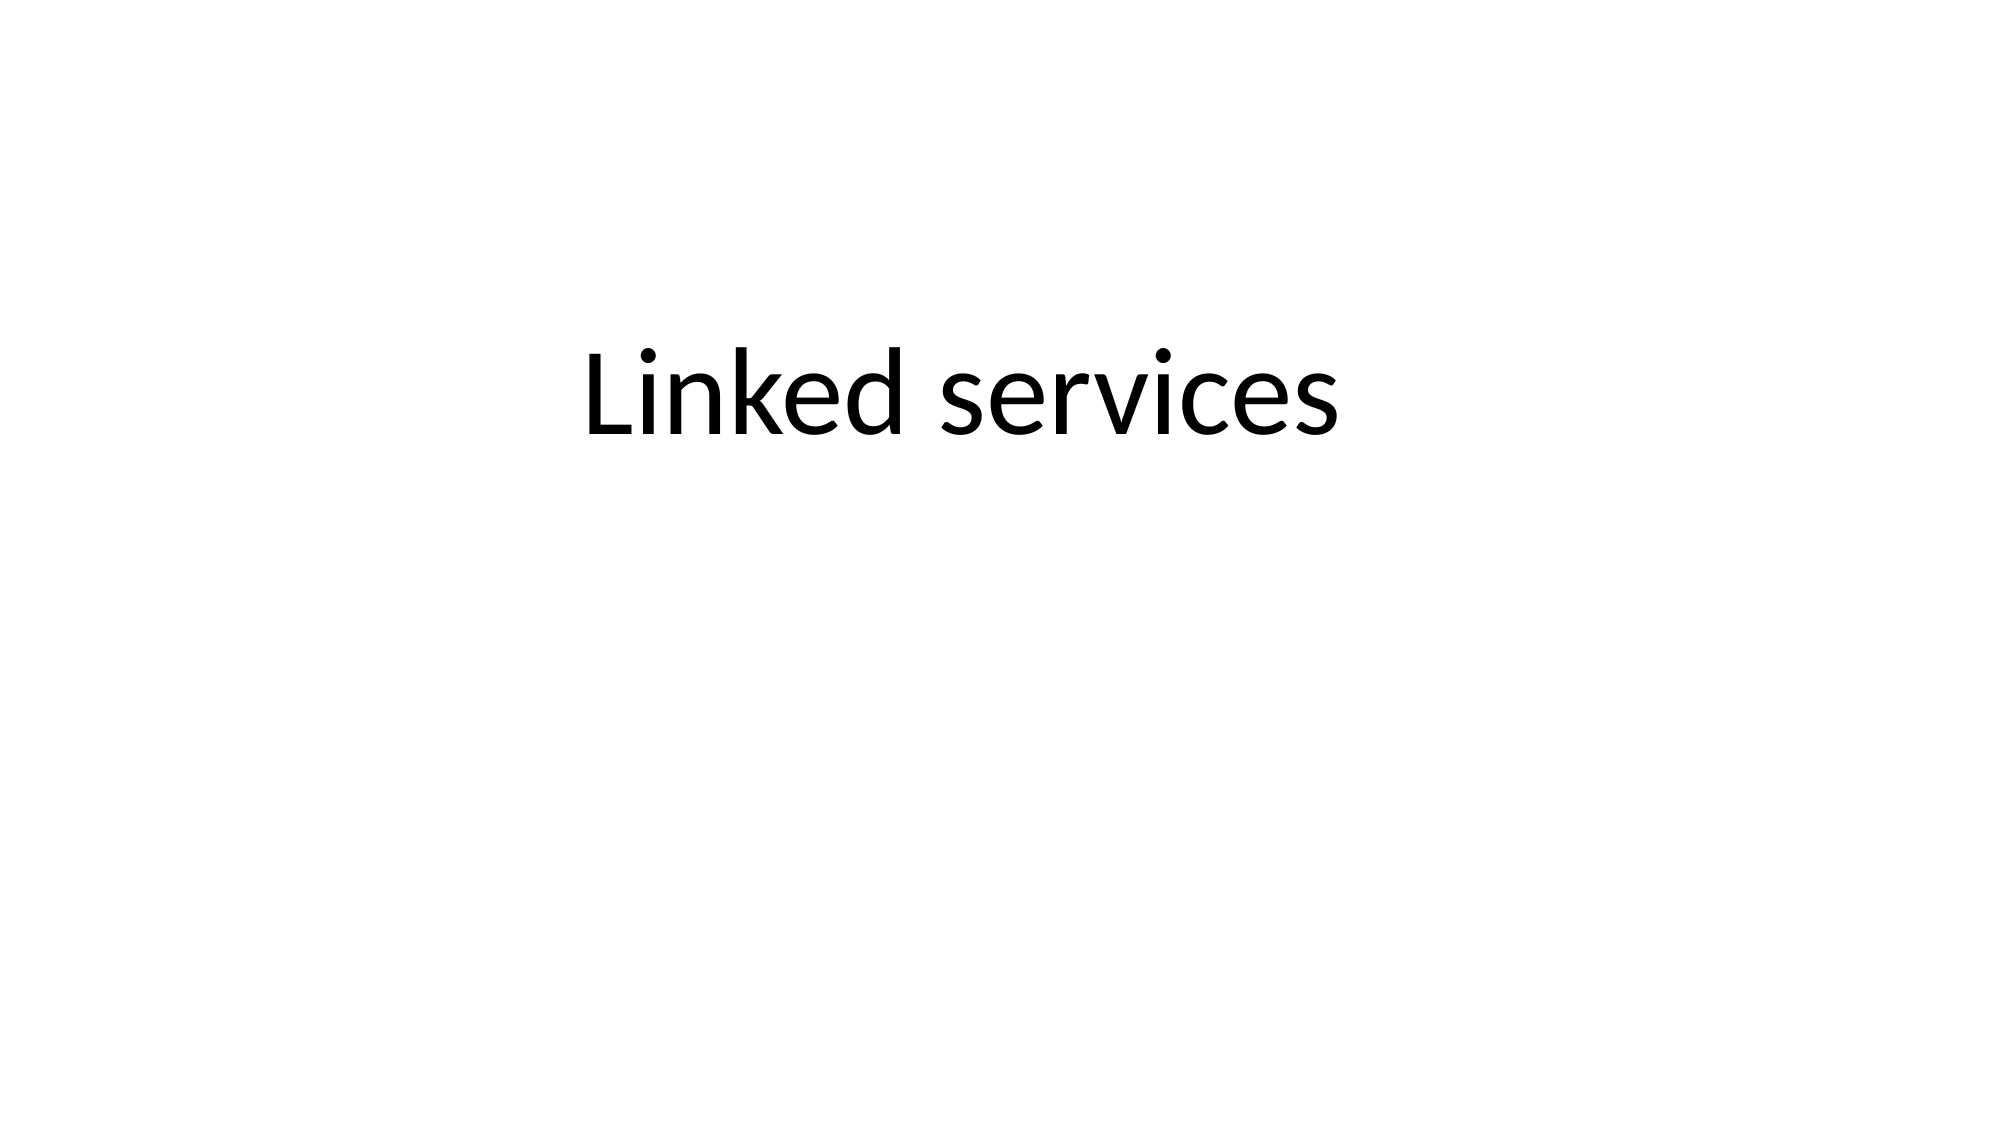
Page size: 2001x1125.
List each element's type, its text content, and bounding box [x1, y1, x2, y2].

text_box Linked services [297, 302, 1627, 467]
